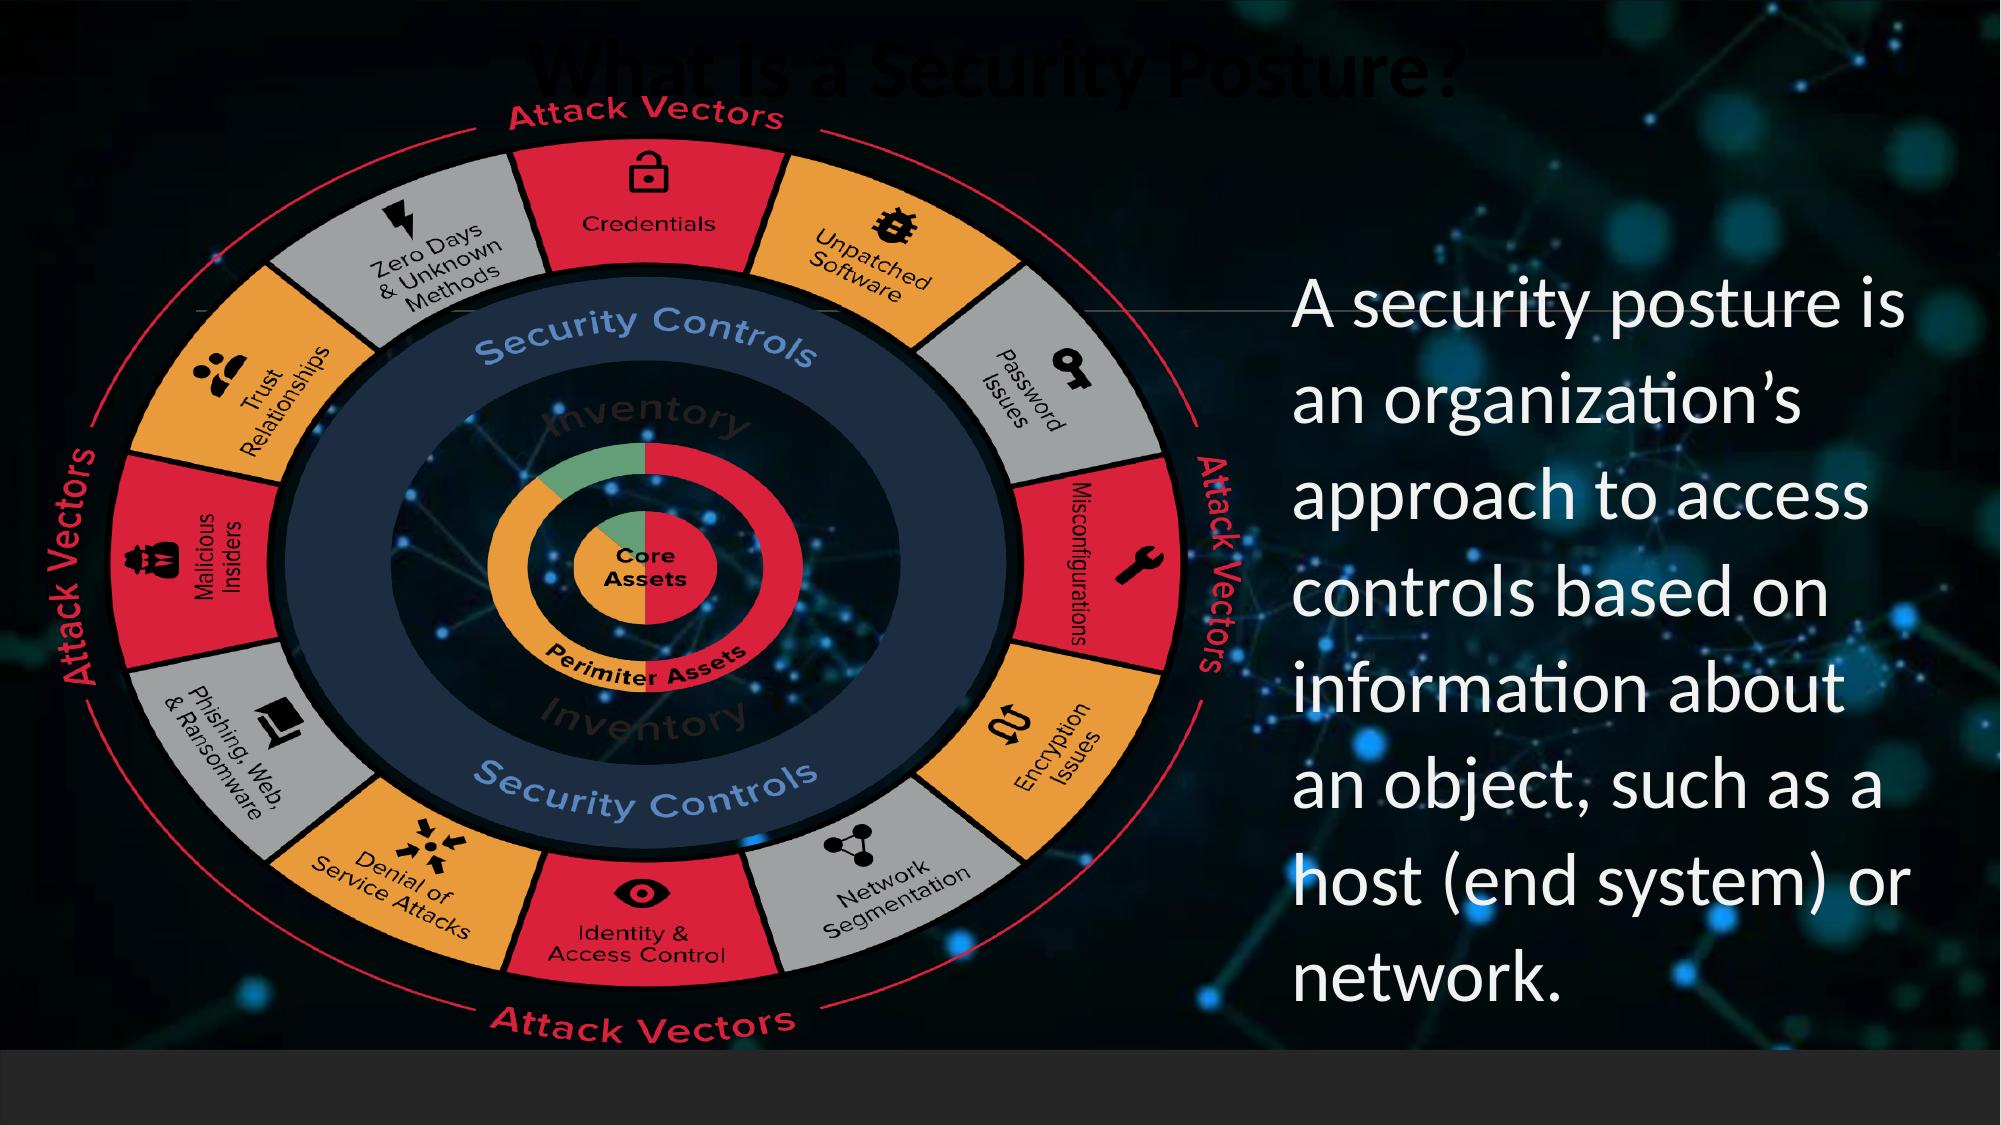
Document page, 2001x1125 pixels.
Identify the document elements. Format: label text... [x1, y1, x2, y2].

text_box What Is a Security Posture? [512, 0, 1812, 122]
picture [0, 0, 2001, 1125]
text_box A security posture is an organization’s approach to access controls based on information about an object, such as a host (end system) or network. [1276, 238, 1934, 1024]
